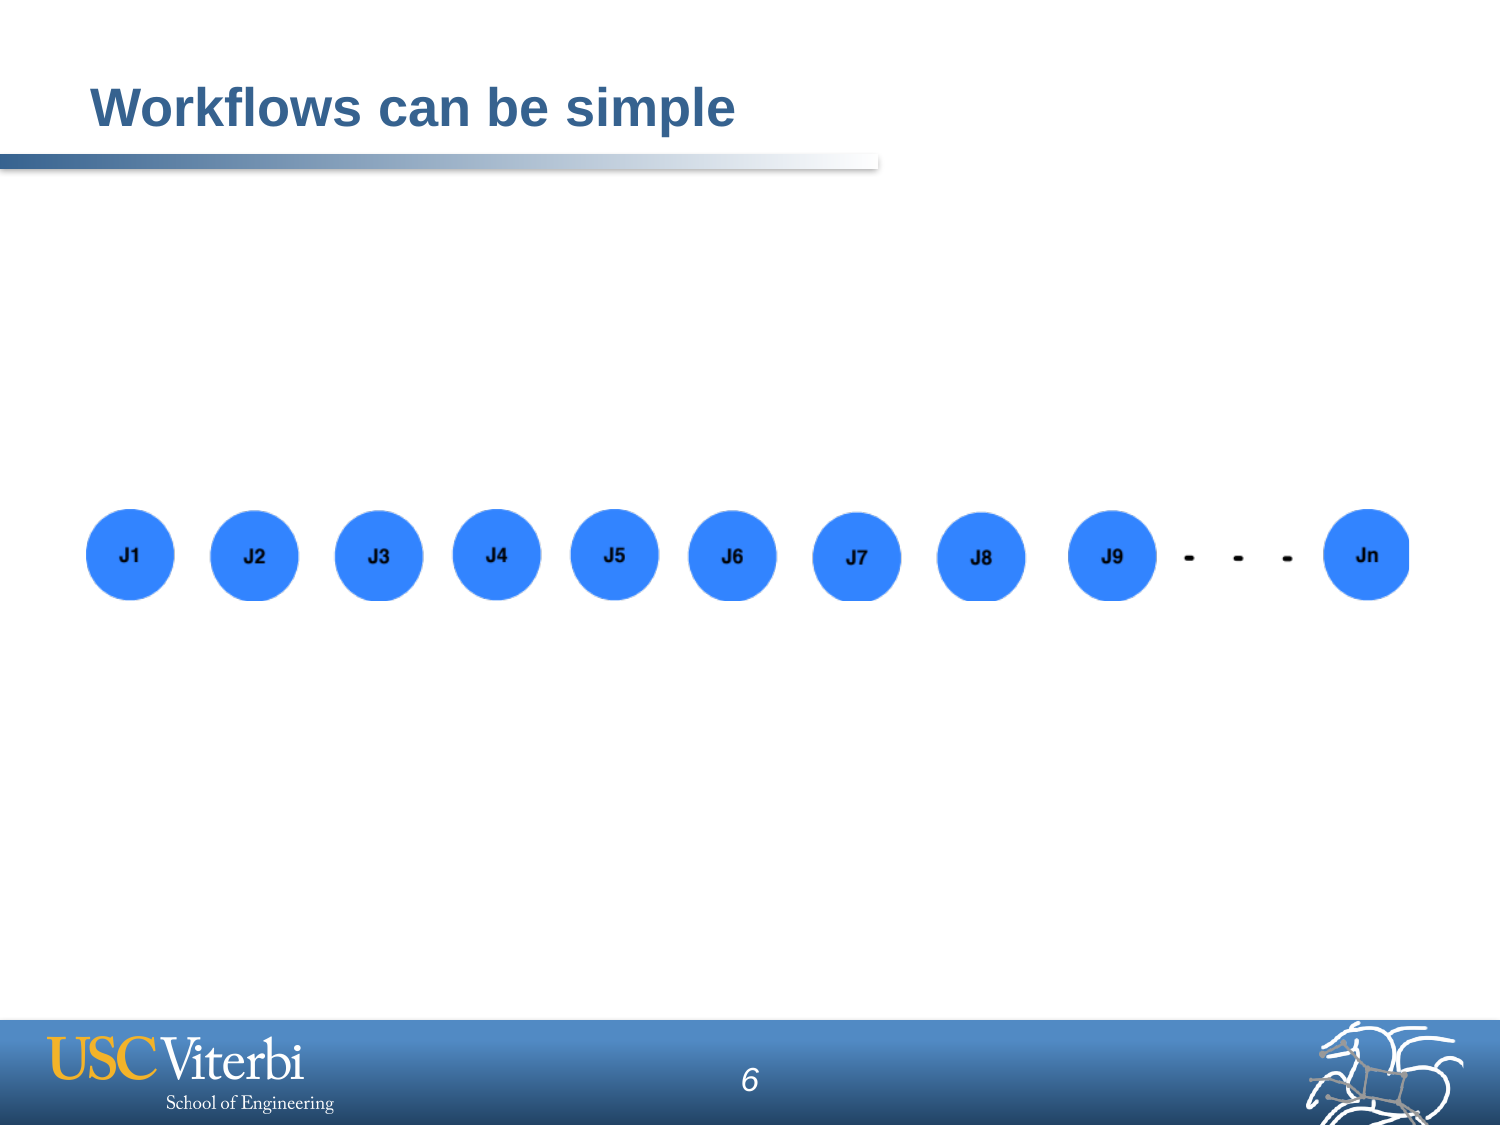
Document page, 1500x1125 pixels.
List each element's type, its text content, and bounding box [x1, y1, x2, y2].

picture [85, 508, 1410, 601]
picture [1306, 1020, 1464, 1125]
title Workflows can be simple [75, 45, 1425, 165]
picture [47, 1036, 334, 1114]
